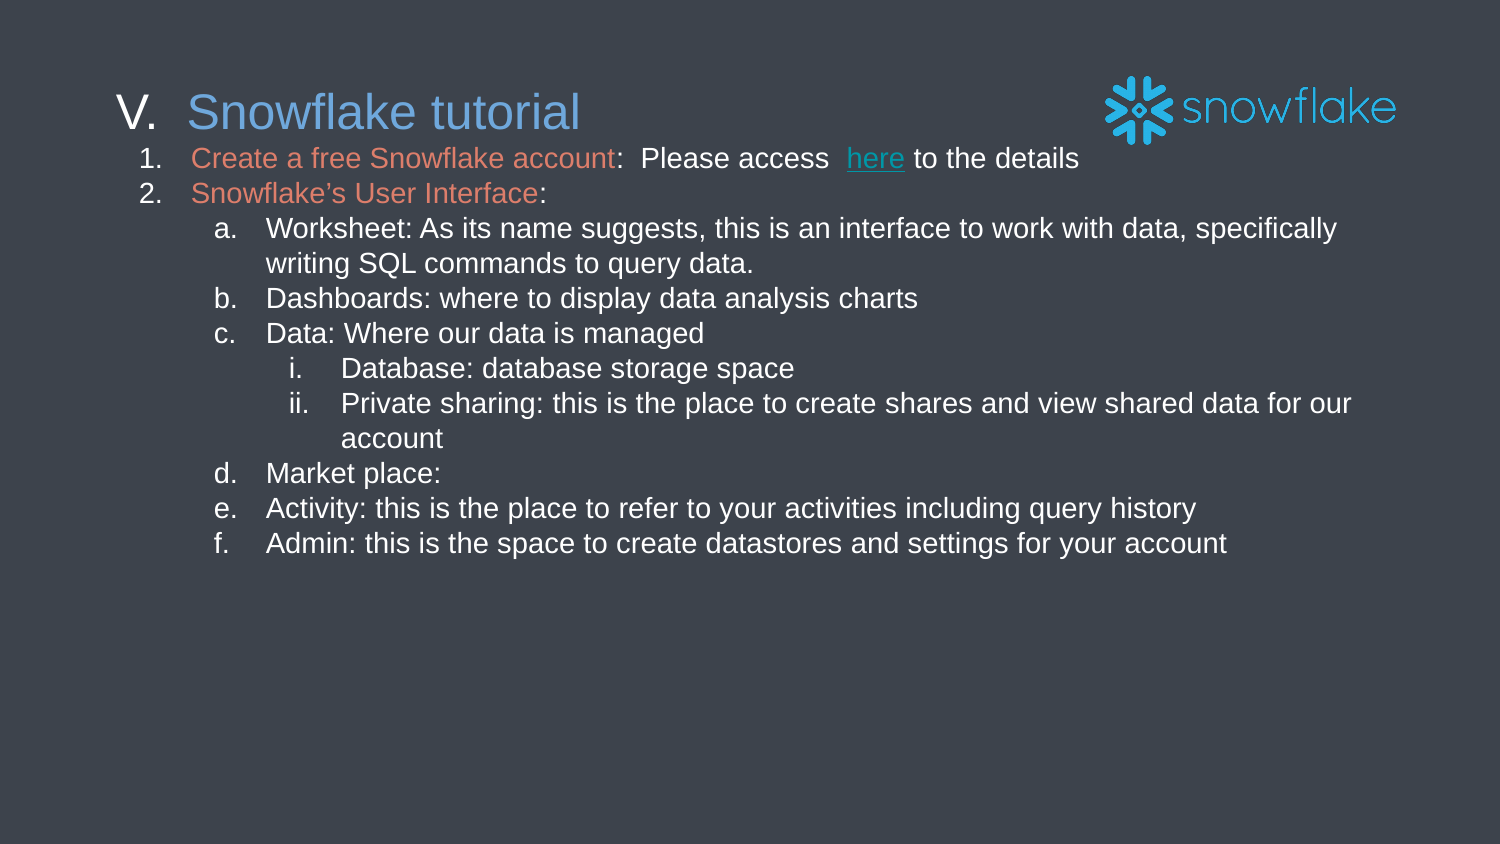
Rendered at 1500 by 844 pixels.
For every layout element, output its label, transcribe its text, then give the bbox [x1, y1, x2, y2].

picture [1104, 75, 1396, 146]
text_box V. Snowflake tutorial Create a free Snowflake account: Please access here to the details Snowflake’s User Interface: Worksheet: As its name suggests, this is an interface to work with data, specifically writing SQL commands to query data. Dashboards: where to display data analysis charts Data: Where our data is managed Database: database storage space Private sharing: this is the place to create shares and view shared data for our account Market place: Activity: this is the place to refer to your activities including query history Admin: this is the space to create datastores and settings for your account [100, 64, 1396, 575]
